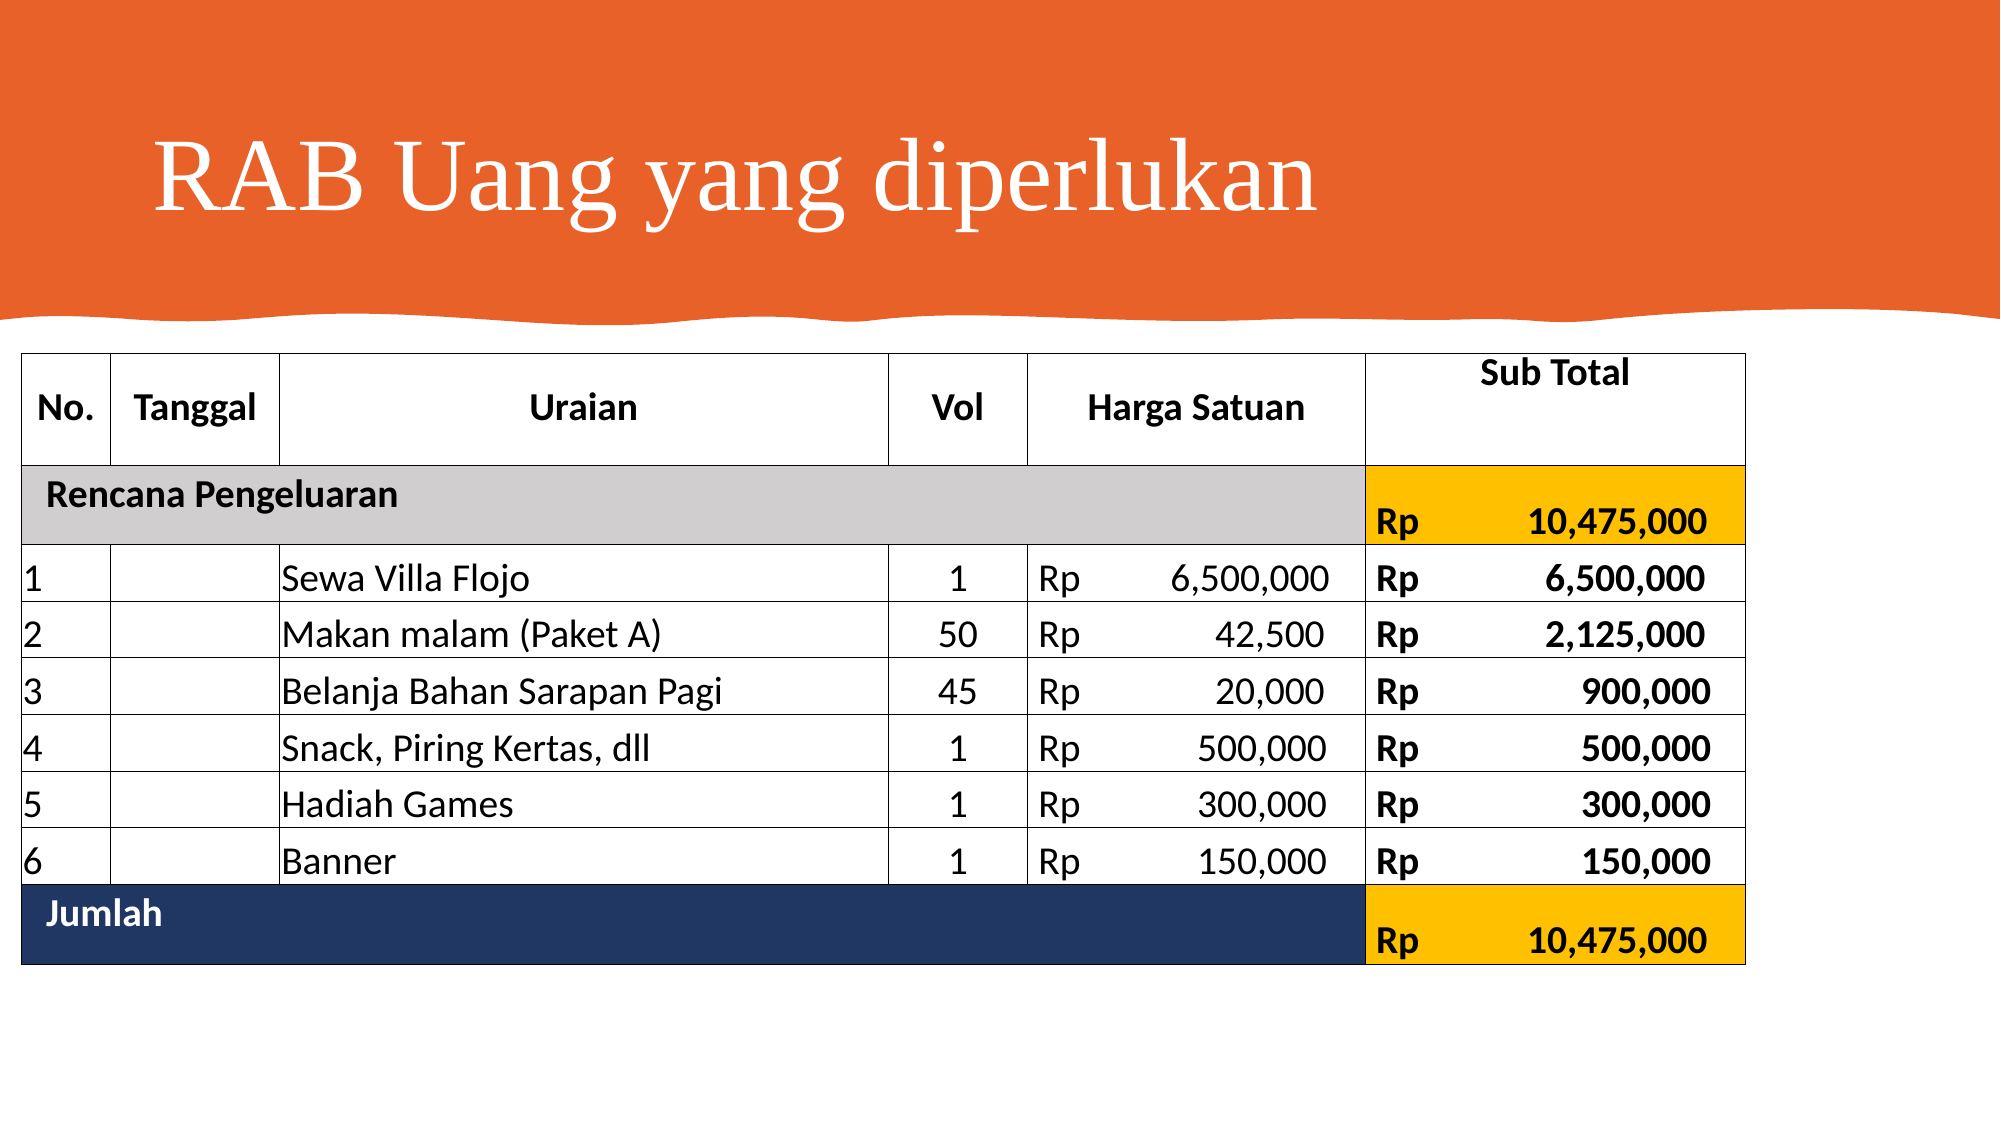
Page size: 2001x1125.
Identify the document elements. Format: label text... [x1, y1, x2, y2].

table_header Uraian [280, 354, 888, 465]
table_cell 3 [22, 658, 110, 714]
table_cell Rp 10,475,000 [1366, 466, 1745, 544]
table_cell Sewa Villa Flojo [280, 545, 888, 601]
table_cell 1 [22, 545, 110, 601]
table_cell [111, 715, 279, 771]
table_cell [111, 772, 279, 827]
table_cell Banner [280, 828, 888, 884]
table_cell [111, 828, 279, 884]
table_cell Rp 20,000 [1028, 658, 1365, 714]
table_cell Rp 2,125,000 [1366, 602, 1745, 657]
table_cell 2 [22, 602, 110, 657]
table_cell 1 [889, 545, 1027, 601]
table_cell Belanja Bahan Sarapan Pagi [280, 658, 888, 714]
table_cell Makan malam (Paket A) [280, 602, 888, 657]
table_cell Hadiah Games [280, 772, 888, 827]
table_cell 1 [889, 772, 1027, 827]
table_cell Snack, Piring Kertas, dll [280, 715, 888, 771]
table_header Harga Satuan [1028, 354, 1365, 465]
table_cell [111, 602, 279, 657]
table_cell Jumlah [22, 885, 1365, 964]
table_header Vol [889, 354, 1027, 465]
table_cell 4 [22, 715, 110, 771]
table_header Tanggal [111, 354, 279, 465]
table_cell Rp 500,000 [1366, 715, 1745, 771]
table_cell Rp 10,475,000 [1366, 885, 1745, 964]
table_cell Rp 500,000 [1028, 715, 1365, 771]
table_cell 1 [889, 715, 1027, 771]
table_cell Rp 150,000 [1028, 828, 1365, 884]
table_cell Rp 150,000 [1366, 828, 1745, 884]
table_cell 5 [22, 772, 110, 827]
table_header Sub Total [1366, 354, 1745, 465]
table_cell Rp 300,000 [1028, 772, 1365, 827]
table_header No. [22, 354, 110, 465]
table_cell [111, 545, 279, 601]
table_cell Rencana Pengeluaran [22, 466, 1365, 544]
table_cell 50 [889, 602, 1027, 657]
table_cell 45 [889, 658, 1027, 714]
table_cell Rp 300,000 [1366, 772, 1745, 827]
table_cell Rp 6,500,000 [1366, 545, 1745, 601]
table_cell [111, 658, 279, 714]
text_box [0, 311, 2000, 1125]
title RAB Uang yang diperlukan [137, 59, 1863, 278]
table_cell 6 [22, 828, 110, 884]
table_cell 1 [889, 828, 1027, 884]
text_box [0, 0, 2000, 327]
table_cell Rp 6,500,000 [1028, 545, 1365, 601]
table_cell Rp 900,000 [1366, 658, 1745, 714]
table_cell Rp 42,500 [1028, 602, 1365, 657]
